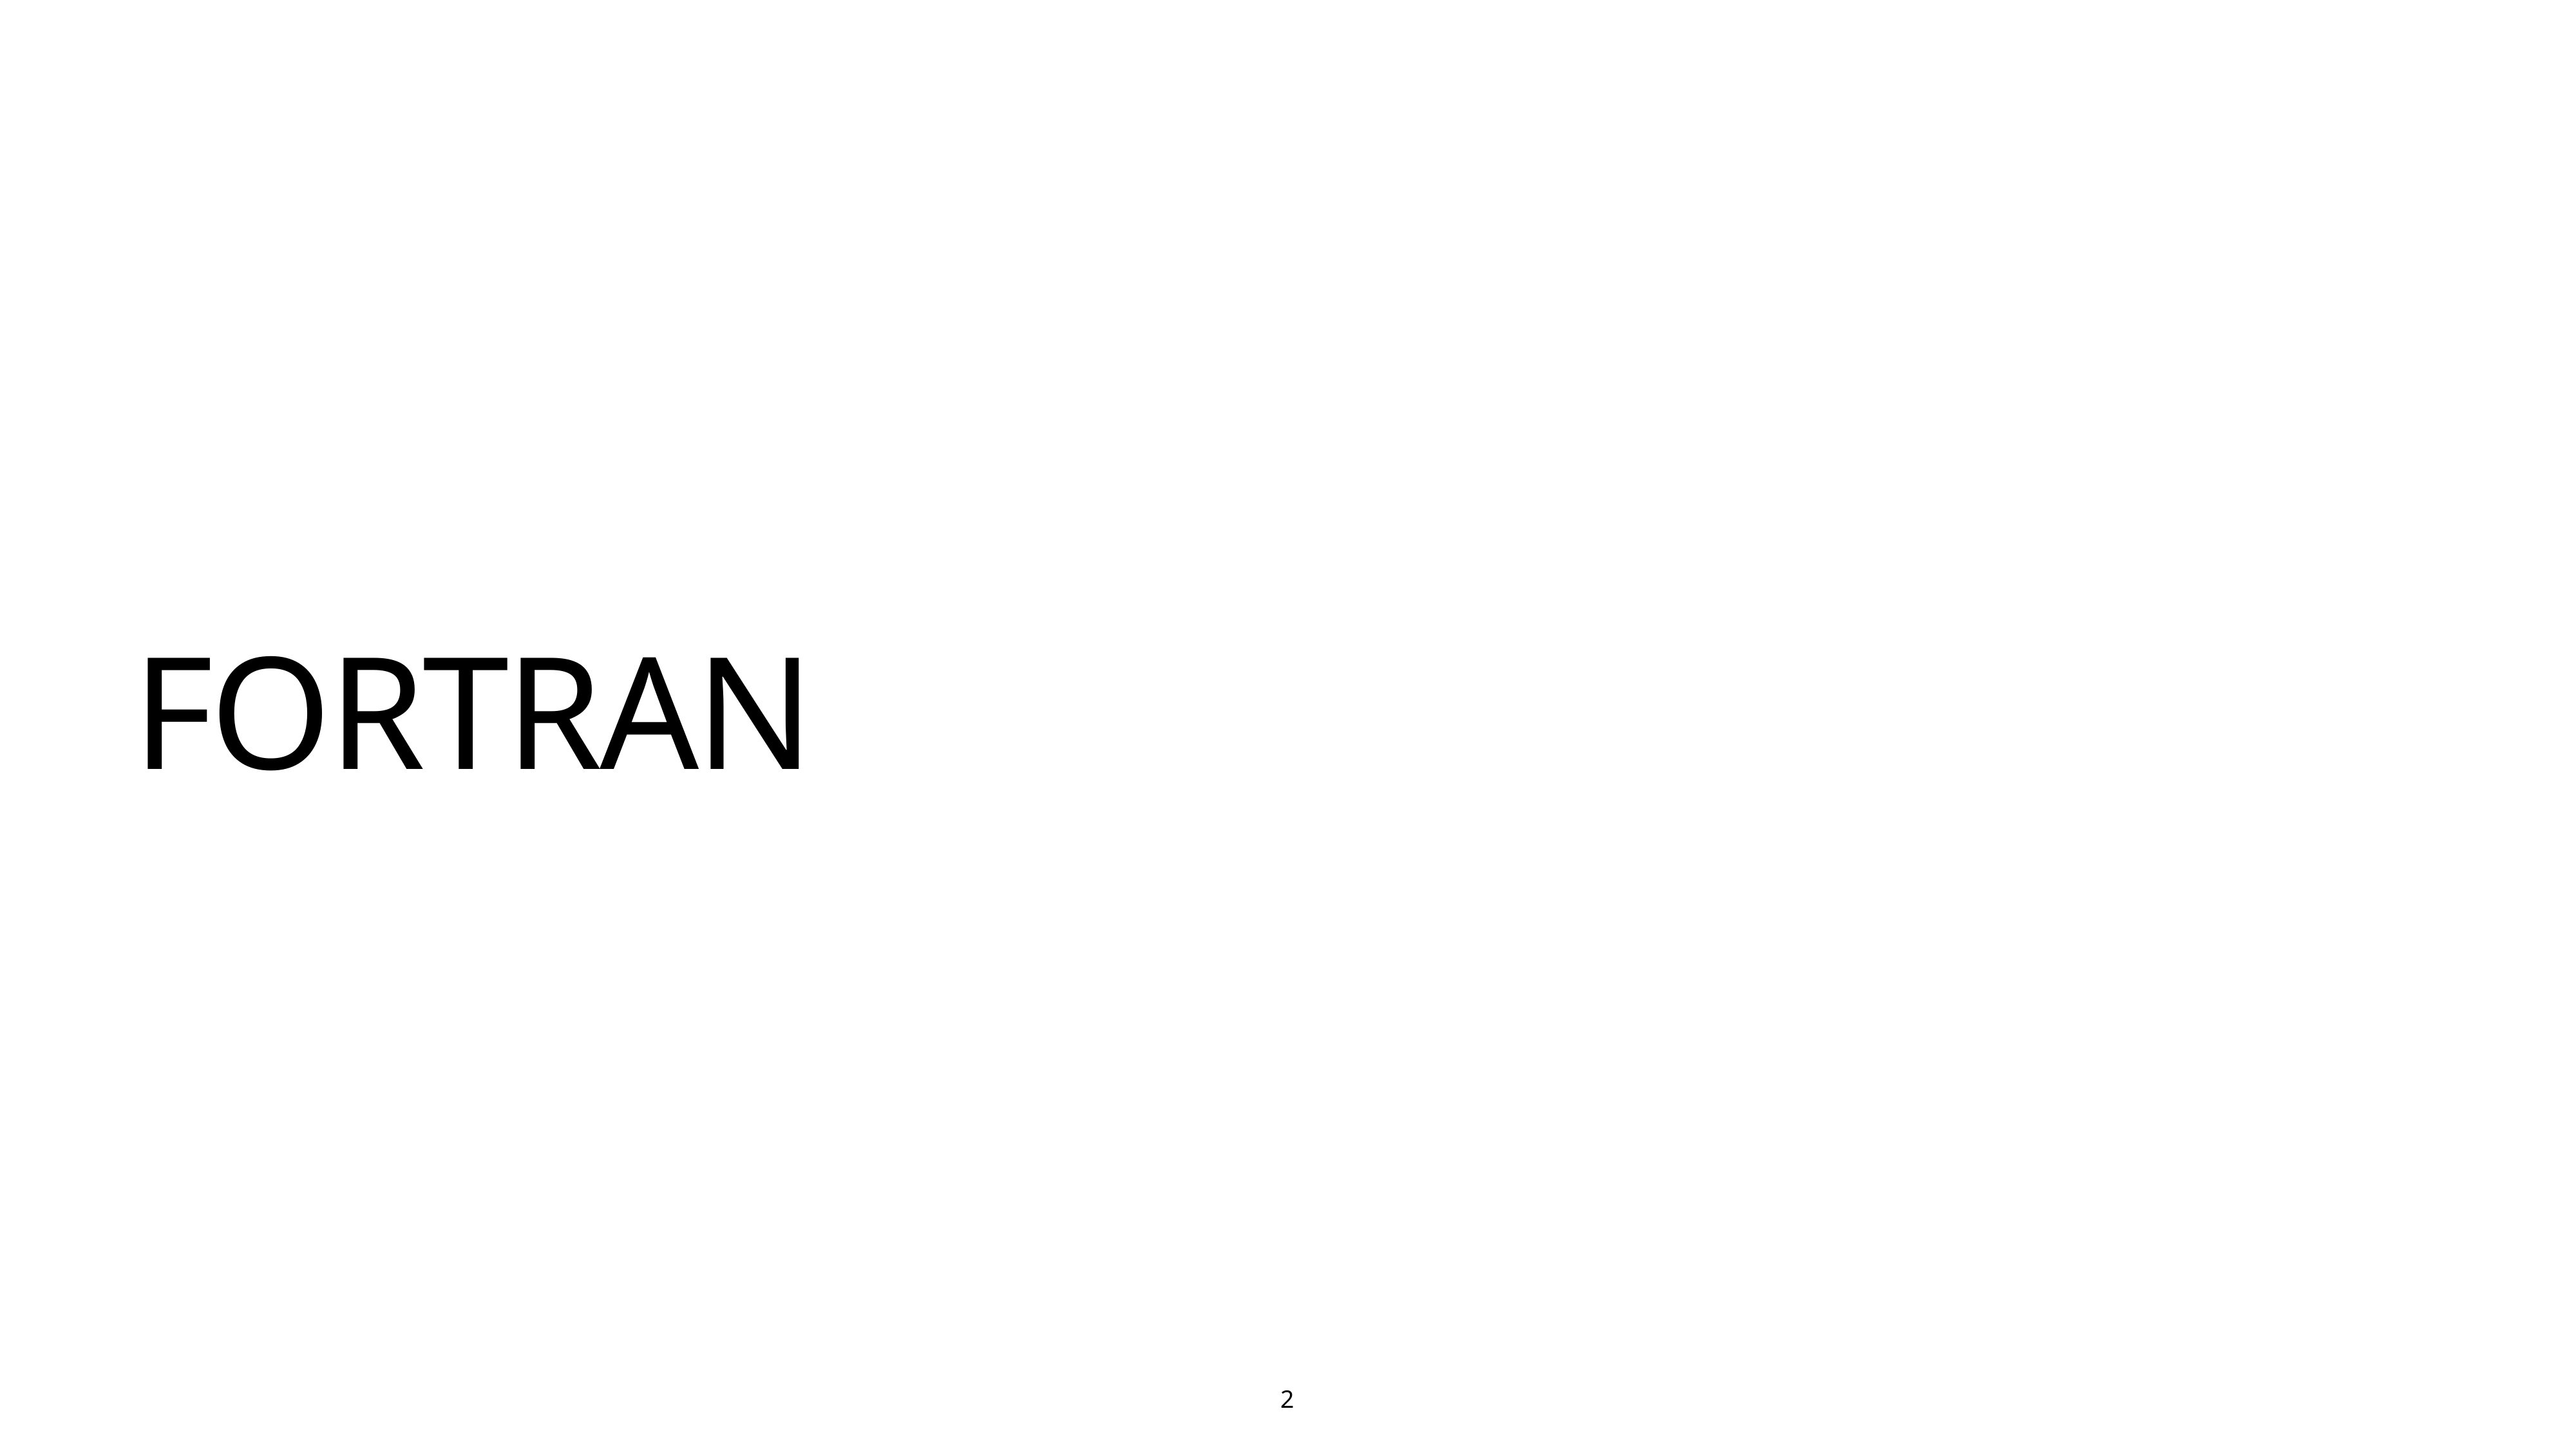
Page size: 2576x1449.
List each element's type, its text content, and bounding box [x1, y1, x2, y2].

title FORTRAN [127, 478, 2449, 971]
slide_number 2 [1274, 1382, 1301, 1423]
